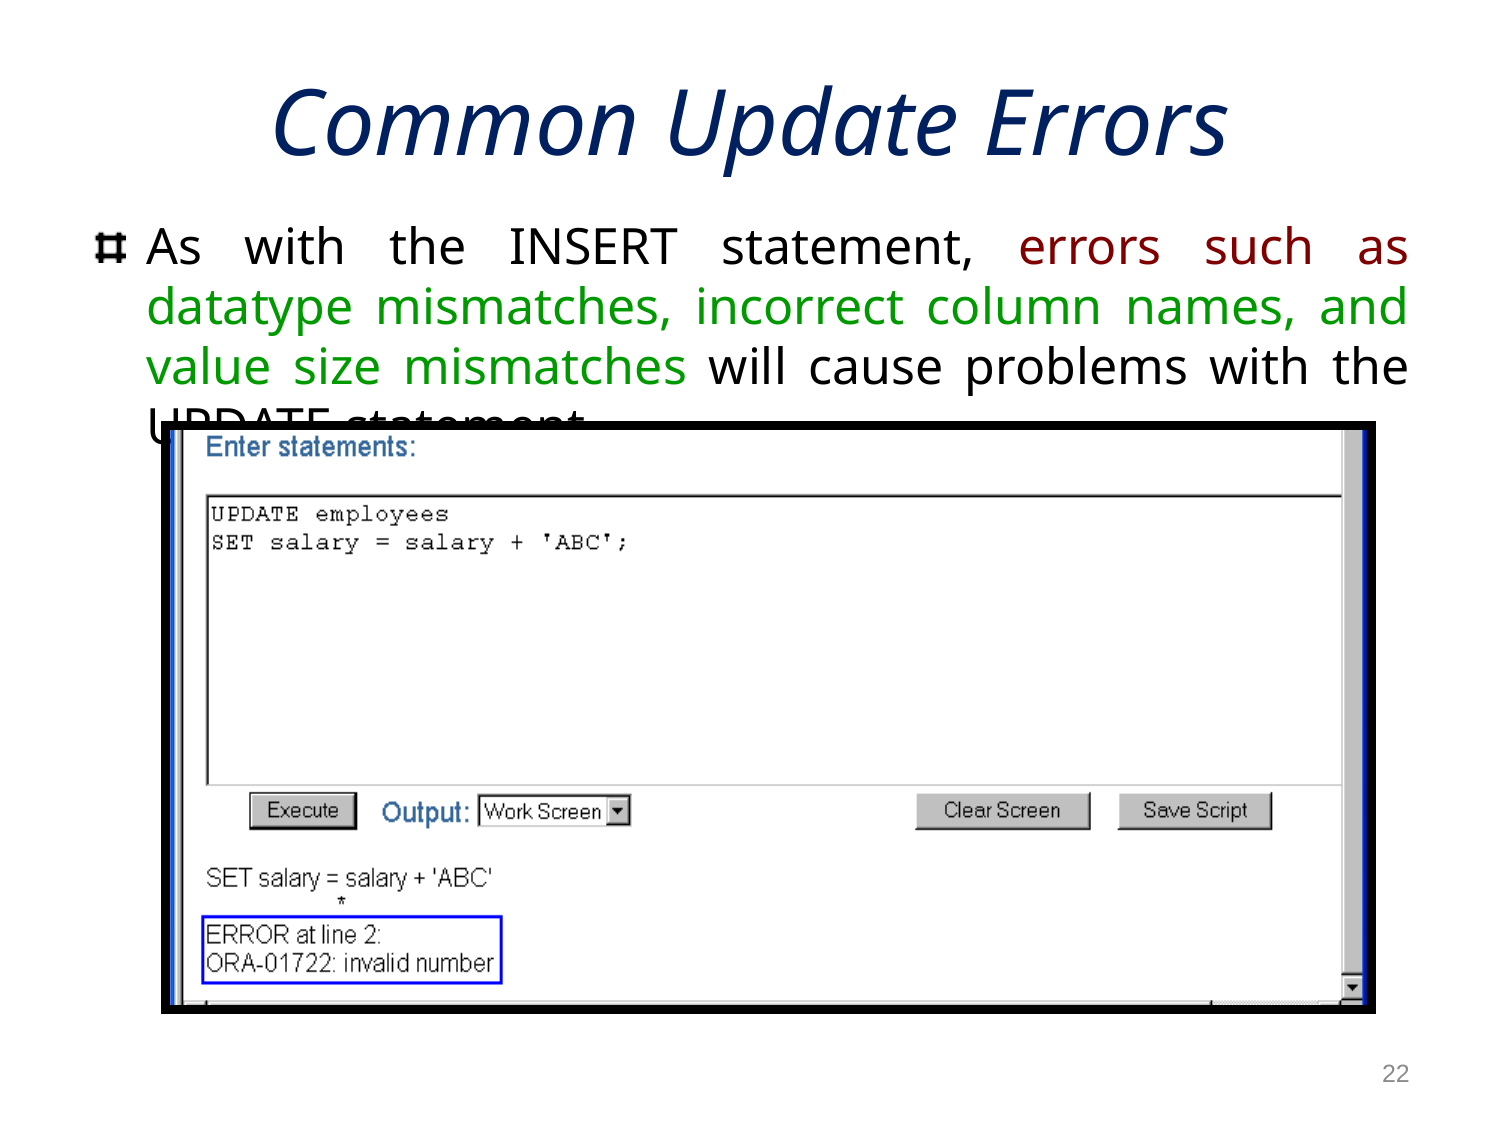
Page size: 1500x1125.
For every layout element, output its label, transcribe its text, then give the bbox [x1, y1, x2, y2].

picture [170, 429, 1368, 1006]
list As with the INSERT statement, errors such as datatype mismatches, incorrect column names, and value size mismatches will cause problems with the UPDATE statement. [75, 137, 1425, 663]
picture [90, 227, 126, 263]
slide_number 22 [1074, 1042, 1425, 1103]
title Common Update Errors [75, 24, 1425, 137]
